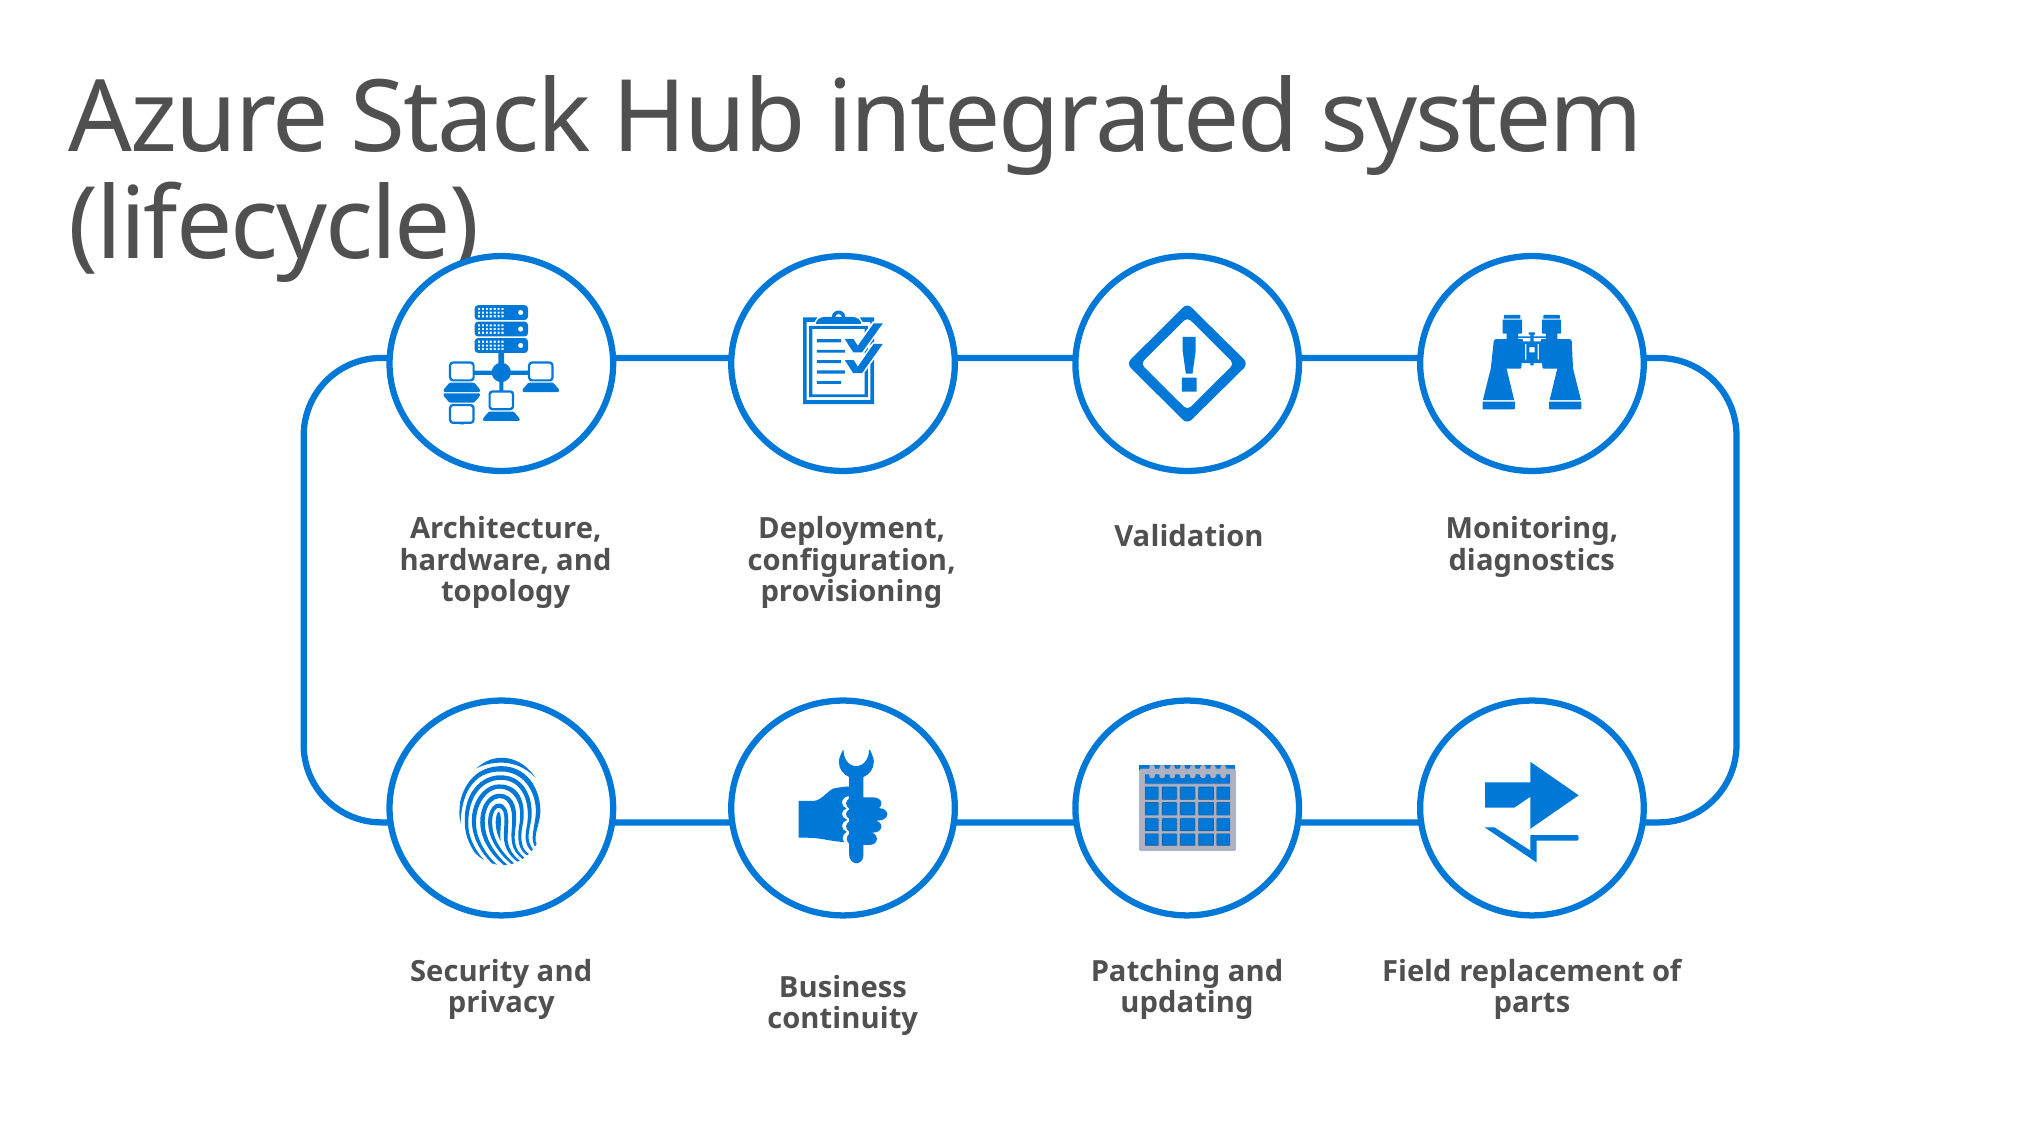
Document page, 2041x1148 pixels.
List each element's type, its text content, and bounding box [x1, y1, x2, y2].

title Azure Stack Hub integrated system (lifecycle) [45, 49, 1996, 201]
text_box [303, 255, 1737, 1061]
